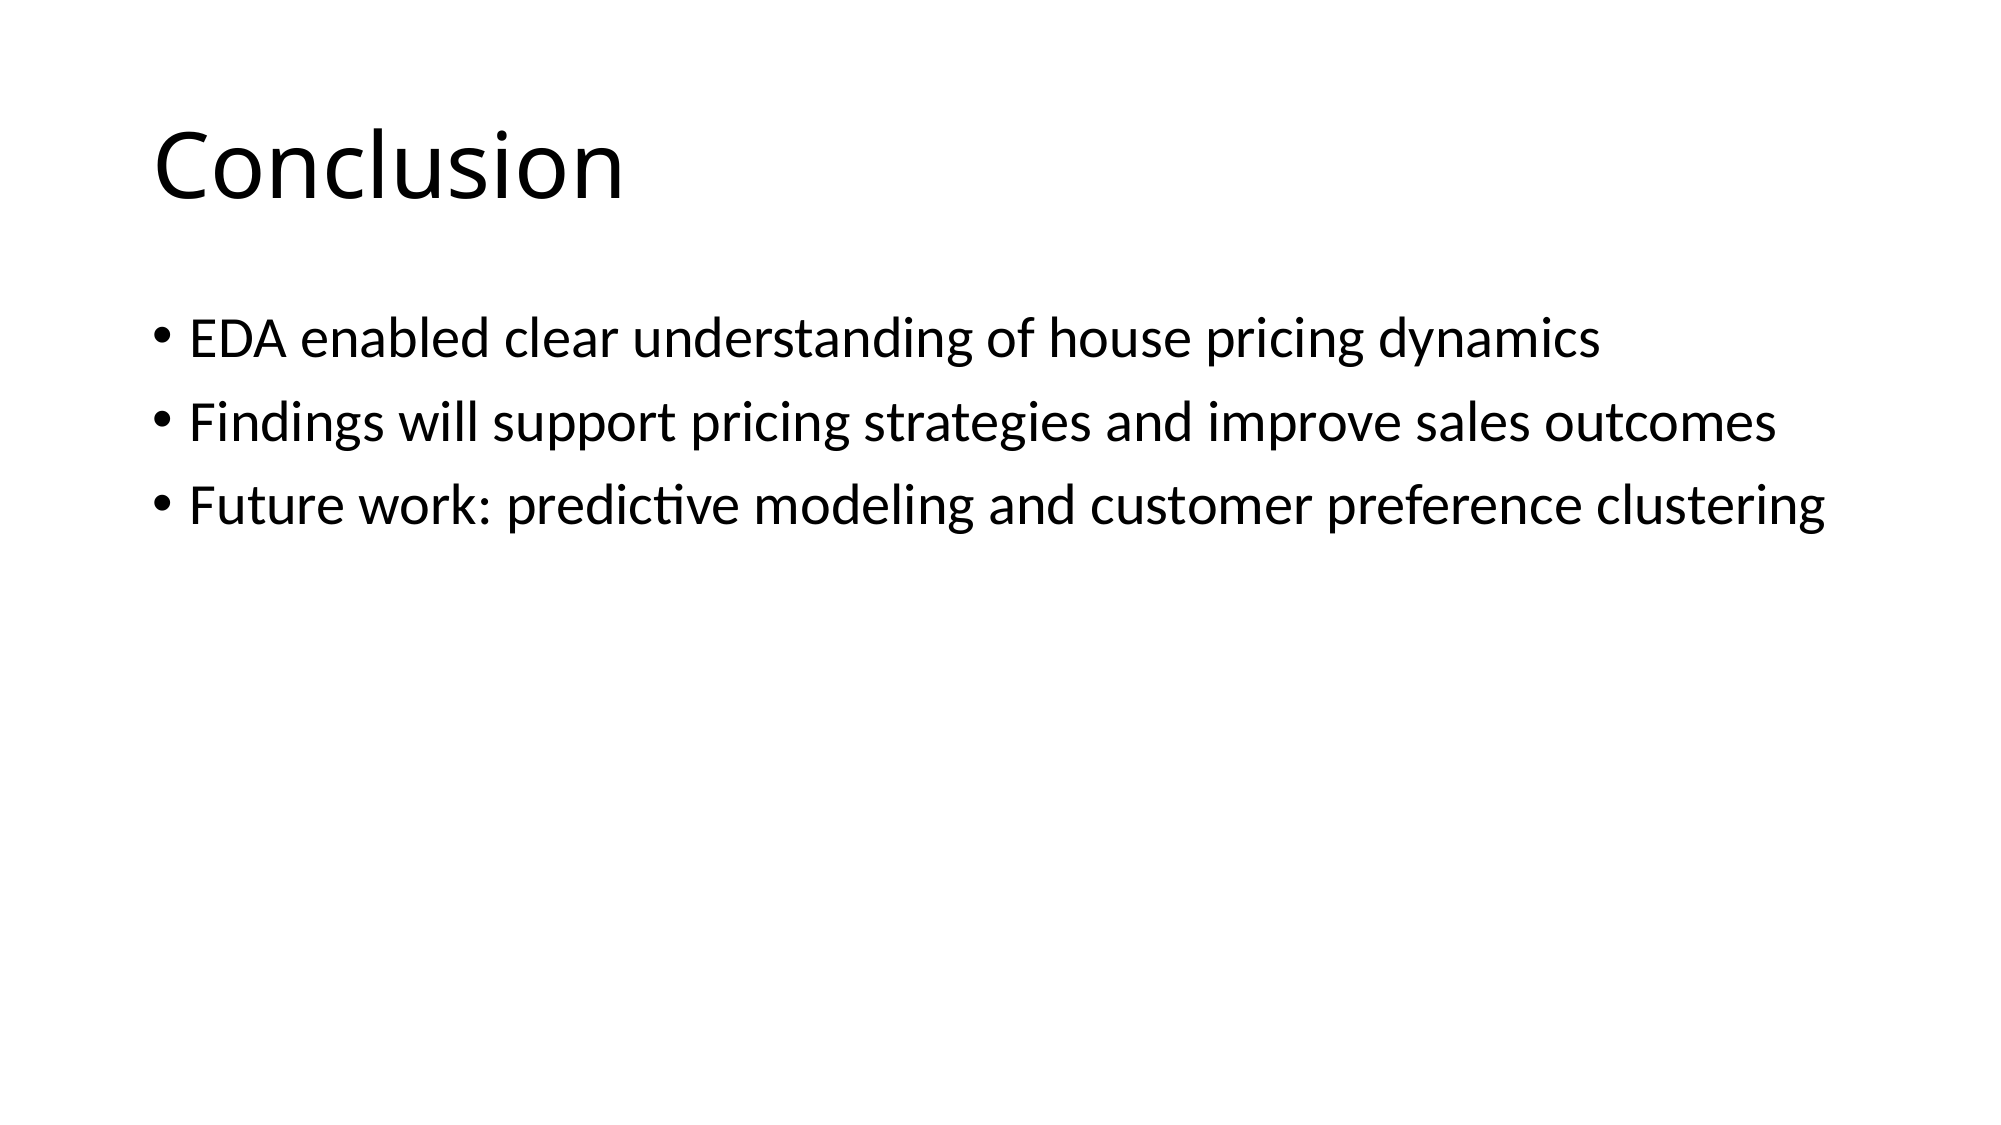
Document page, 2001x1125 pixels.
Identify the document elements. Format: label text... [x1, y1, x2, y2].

title Conclusion [137, 59, 1863, 278]
list EDA enabled clear understanding of house pricing dynamics Findings will support pricing strategies and improve sales outcomes Future work: predictive modeling and customer preference clustering [137, 299, 1863, 1014]
